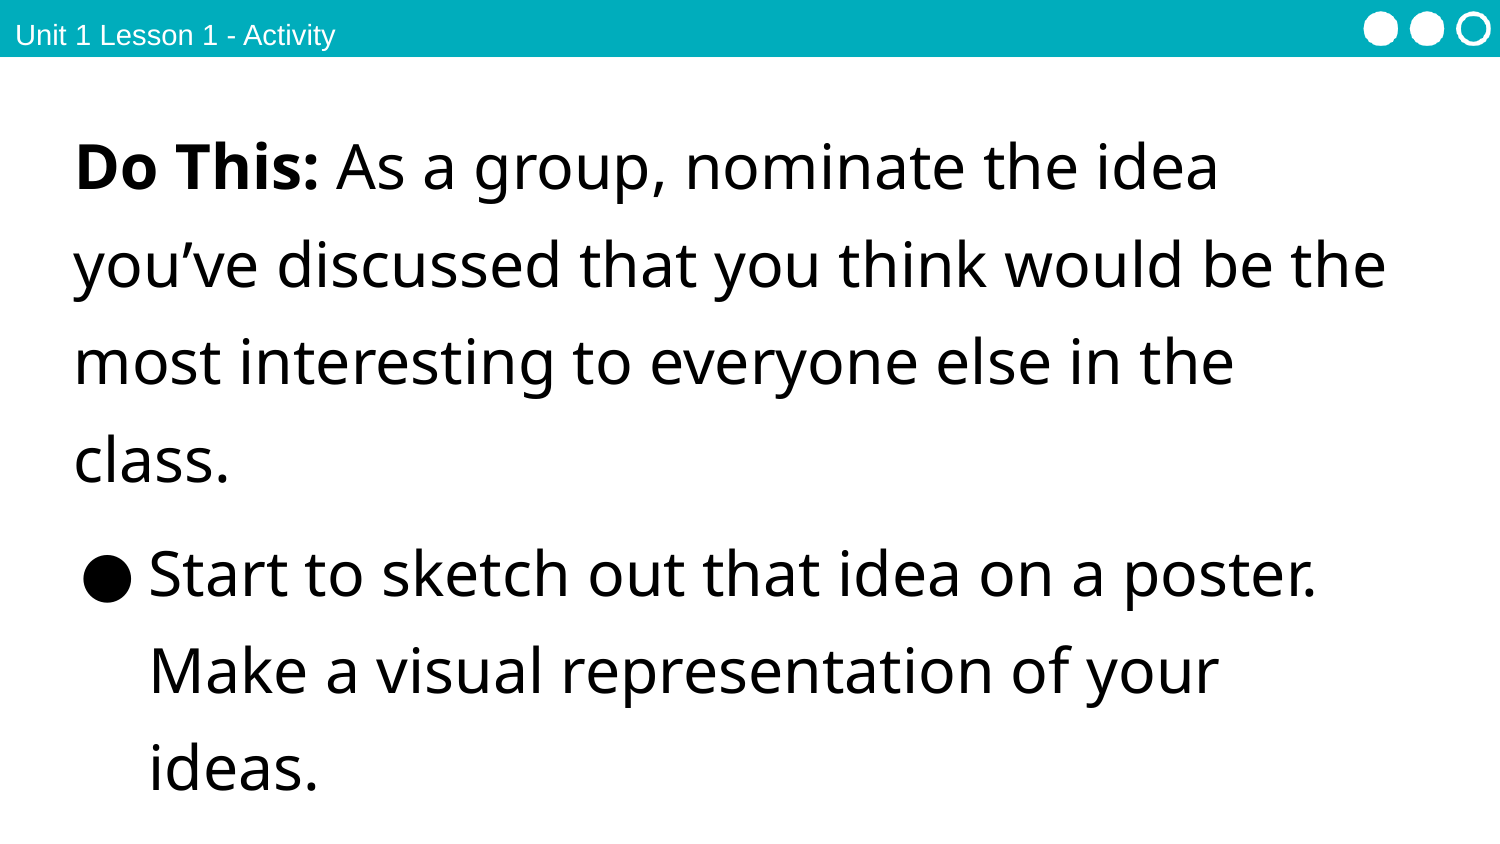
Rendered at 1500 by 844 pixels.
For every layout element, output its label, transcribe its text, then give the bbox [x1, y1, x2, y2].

text_box Do This: As a group, nominate the idea you’ve discussed that you think would be the most interesting to everyone else in the class. Start to sketch out that idea on a poster. Make a visual representation of your ideas. Remember this is a rapid prototype. Just something to quickly convey the idea! [58, 90, 1417, 780]
text_box Unit 1 Lesson 1 - Activity [0, 0, 750, 58]
picture [0, 0, 1500, 844]
